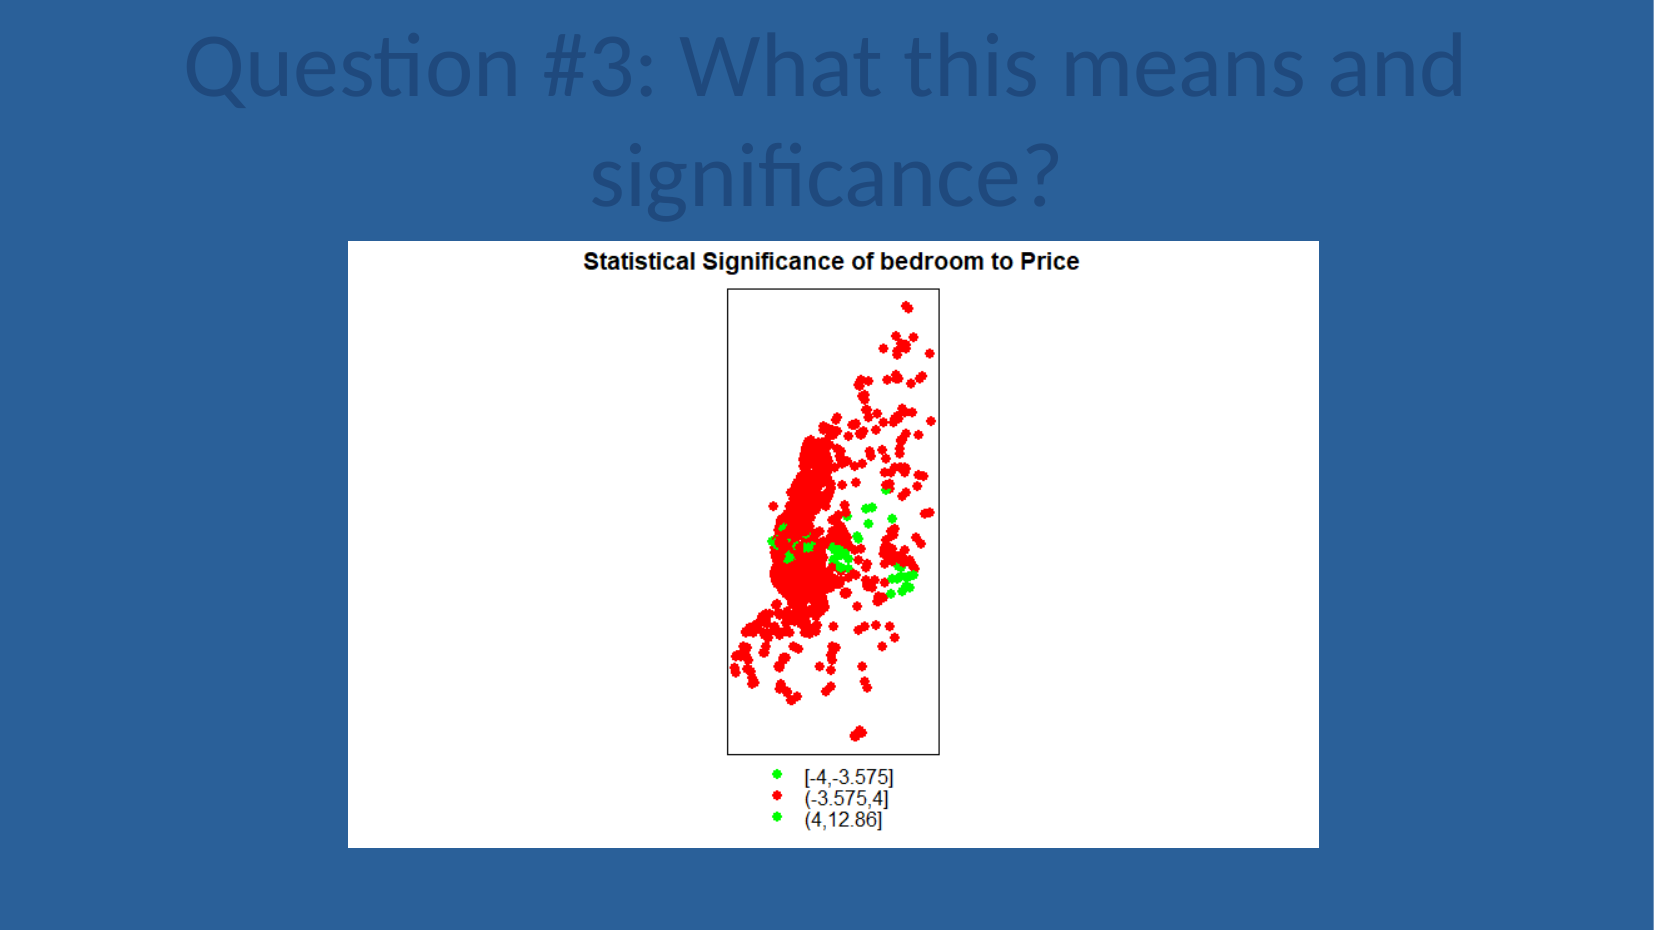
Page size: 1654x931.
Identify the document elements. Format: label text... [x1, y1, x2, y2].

picture [348, 240, 1319, 848]
title Question #3: What this means and significance? [82, 37, 1571, 193]
